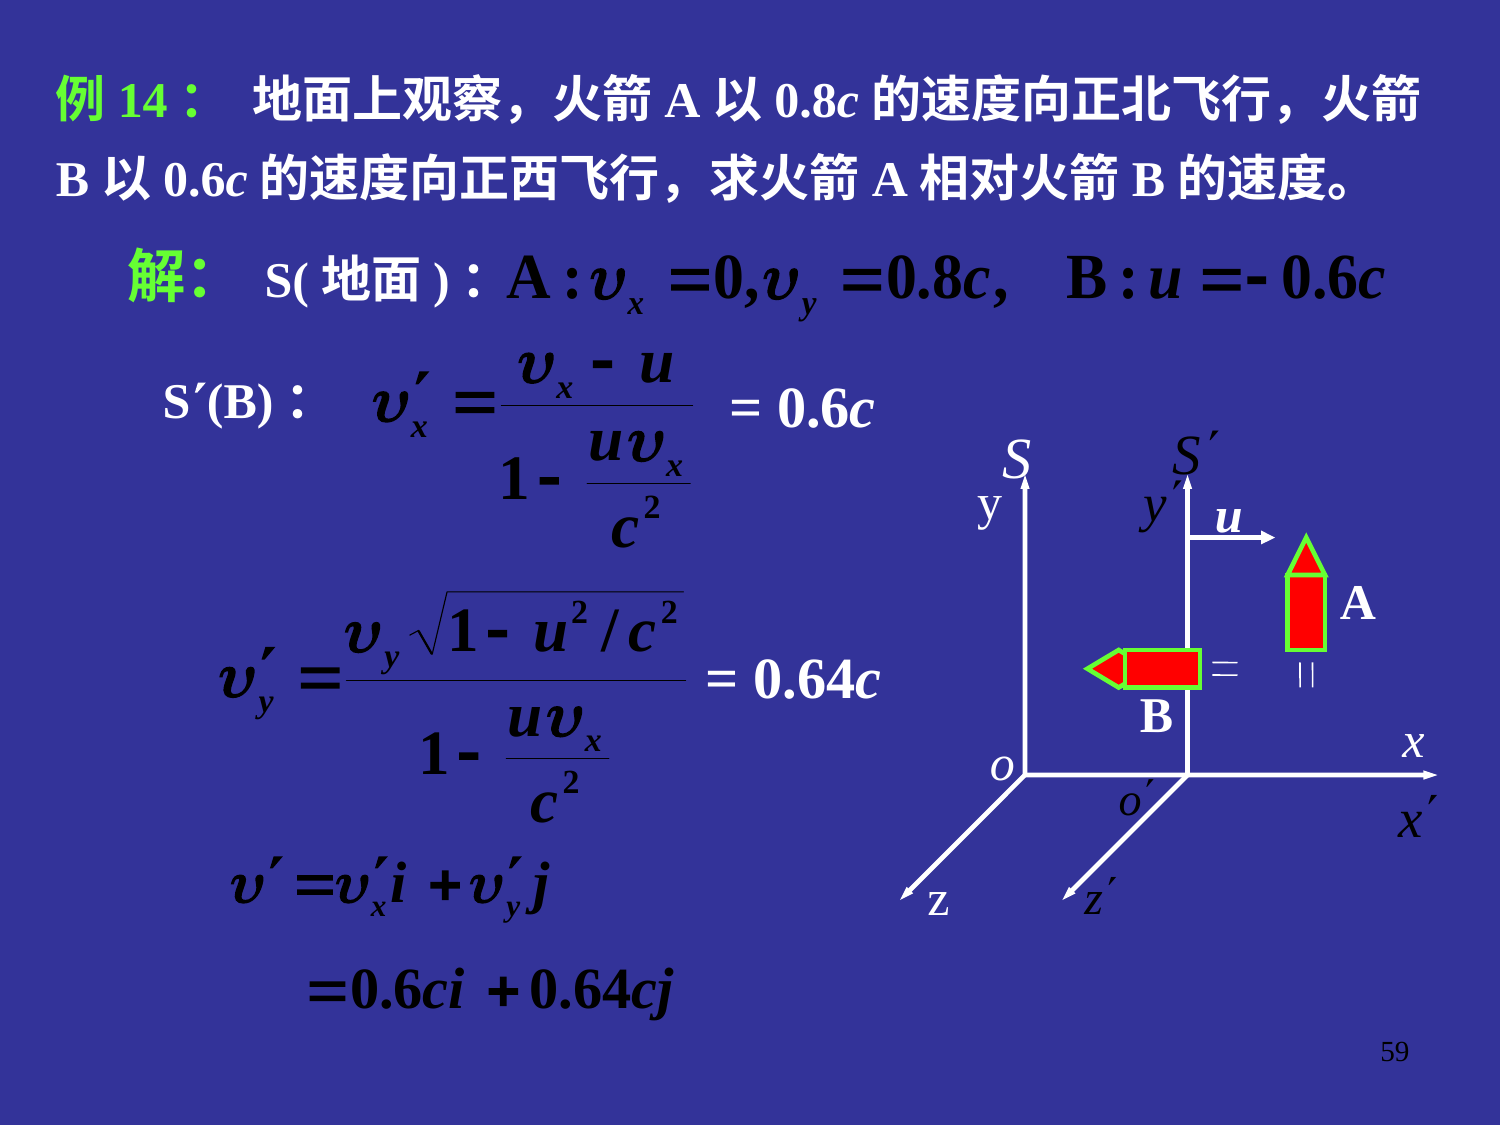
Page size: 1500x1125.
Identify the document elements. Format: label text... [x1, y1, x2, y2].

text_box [371, 326, 699, 555]
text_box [501, 243, 1392, 329]
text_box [300, 951, 683, 1028]
slide_number 59 [1074, 1024, 1426, 1103]
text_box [229, 845, 560, 930]
text_box S(地面)： [249, 239, 550, 315]
text_box 例14： 地面上观察，火箭A以0.8c的速度向正北飞行，火箭B以0.6c的速度向正西飞行，求火箭A相对火箭B的速度。 [41, 42, 1467, 214]
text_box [899, 412, 1451, 976]
text_box = 0.64c [698, 633, 894, 718]
text_box = 0.6c [714, 361, 952, 447]
text_box 解： [112, 231, 288, 317]
text_box S(B)： [147, 361, 366, 437]
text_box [218, 585, 693, 830]
